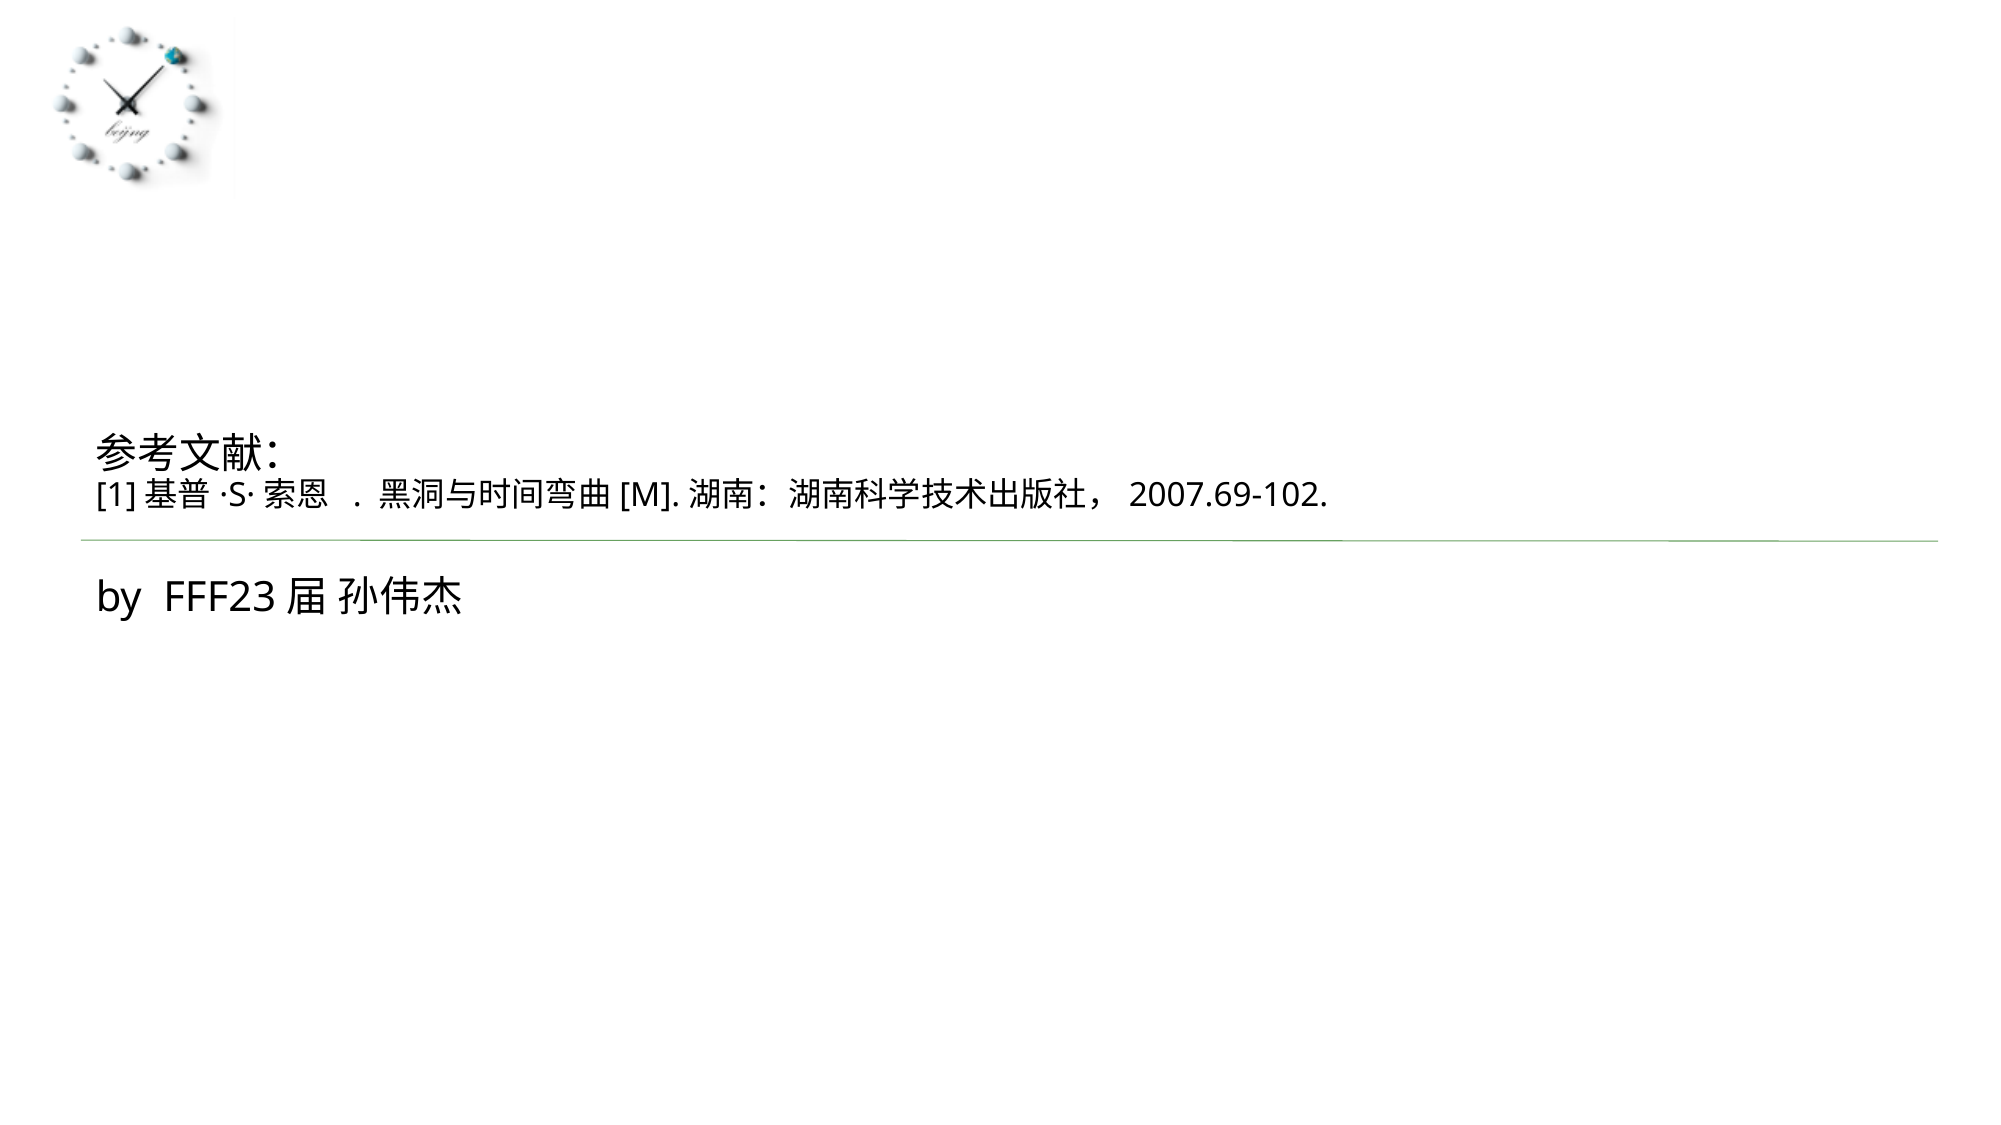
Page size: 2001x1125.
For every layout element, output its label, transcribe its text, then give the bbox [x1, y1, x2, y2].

text_box by FFF23届 孙伟杰 [80, 561, 1938, 738]
picture [38, 17, 237, 199]
text_box 参考文献： [1]基普·S·索恩 . 黑洞与时间弯曲[M].湖南：湖南科学技术出版社，2007.69-102. [80, 241, 1938, 521]
